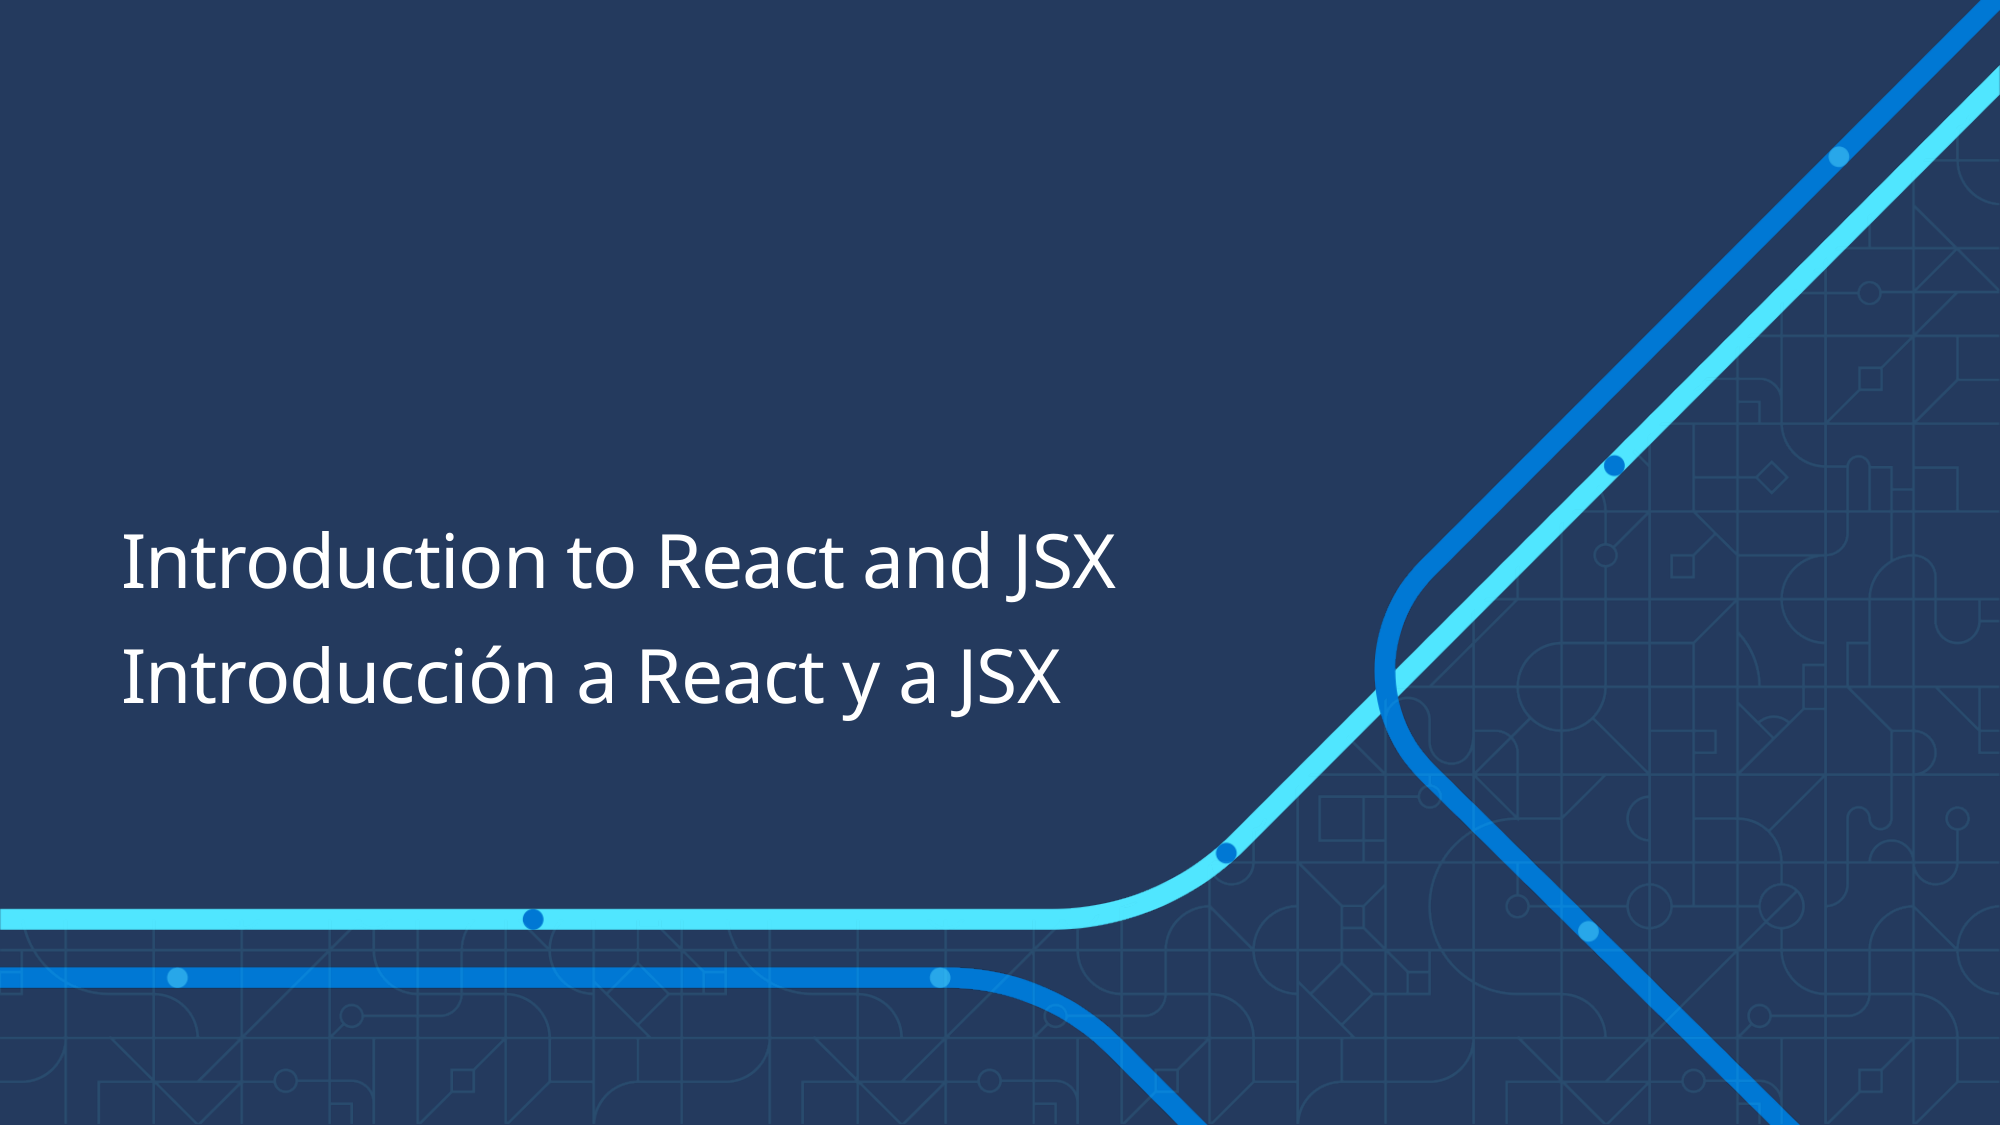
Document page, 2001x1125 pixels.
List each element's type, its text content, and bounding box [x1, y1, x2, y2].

text_box Introduction to React and JSX [120, 523, 1250, 605]
picture [0, 0, 2000, 1125]
text_box Introducción a React y a JSX [120, 638, 1250, 720]
